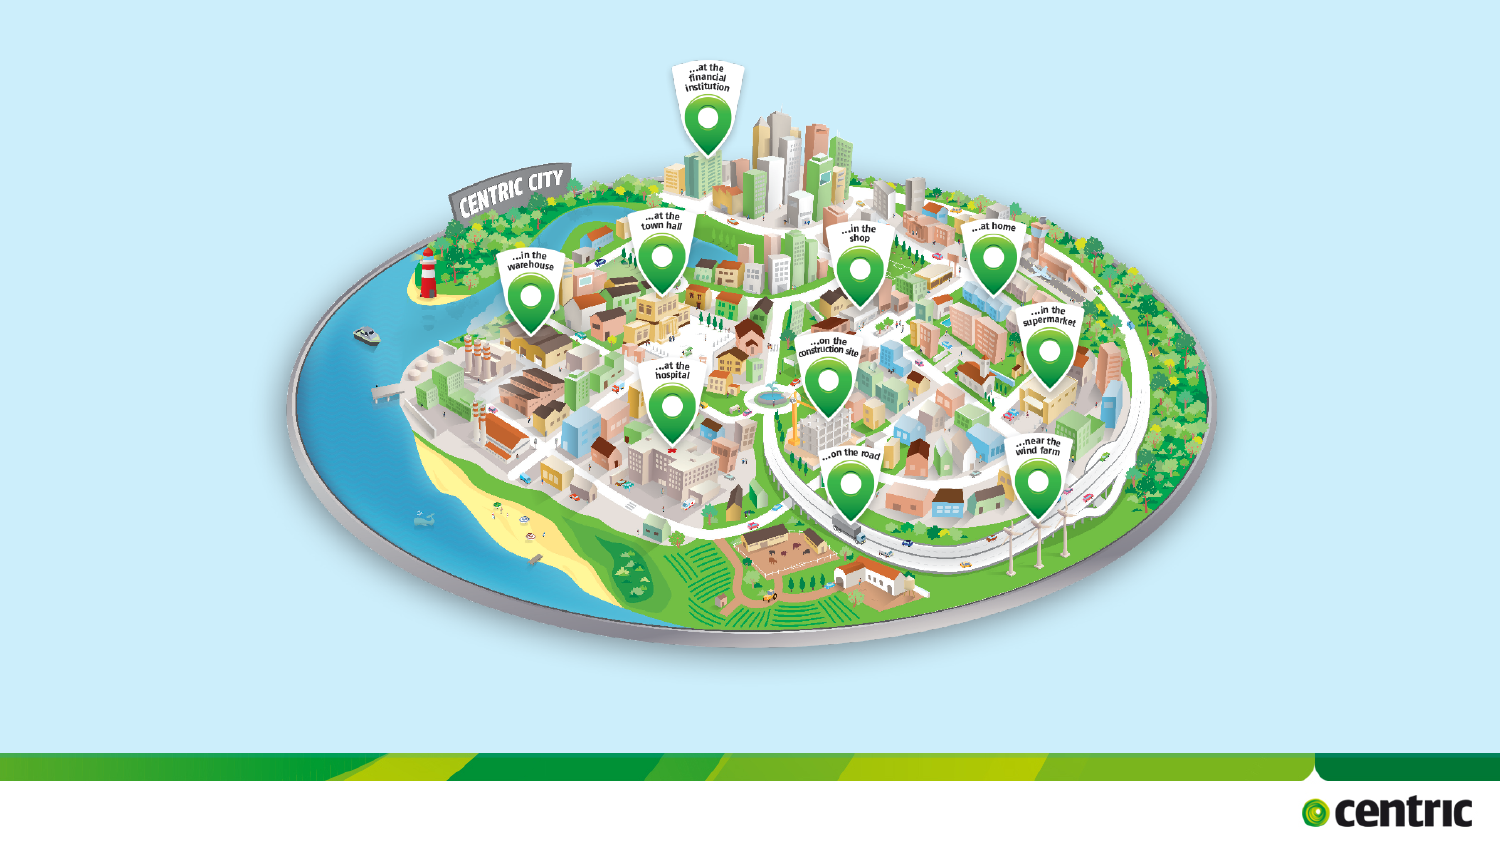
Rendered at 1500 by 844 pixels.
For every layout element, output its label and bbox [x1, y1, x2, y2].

text_box [0, 0, 1500, 760]
picture [248, 56, 1252, 687]
picture [0, 760, 1500, 844]
